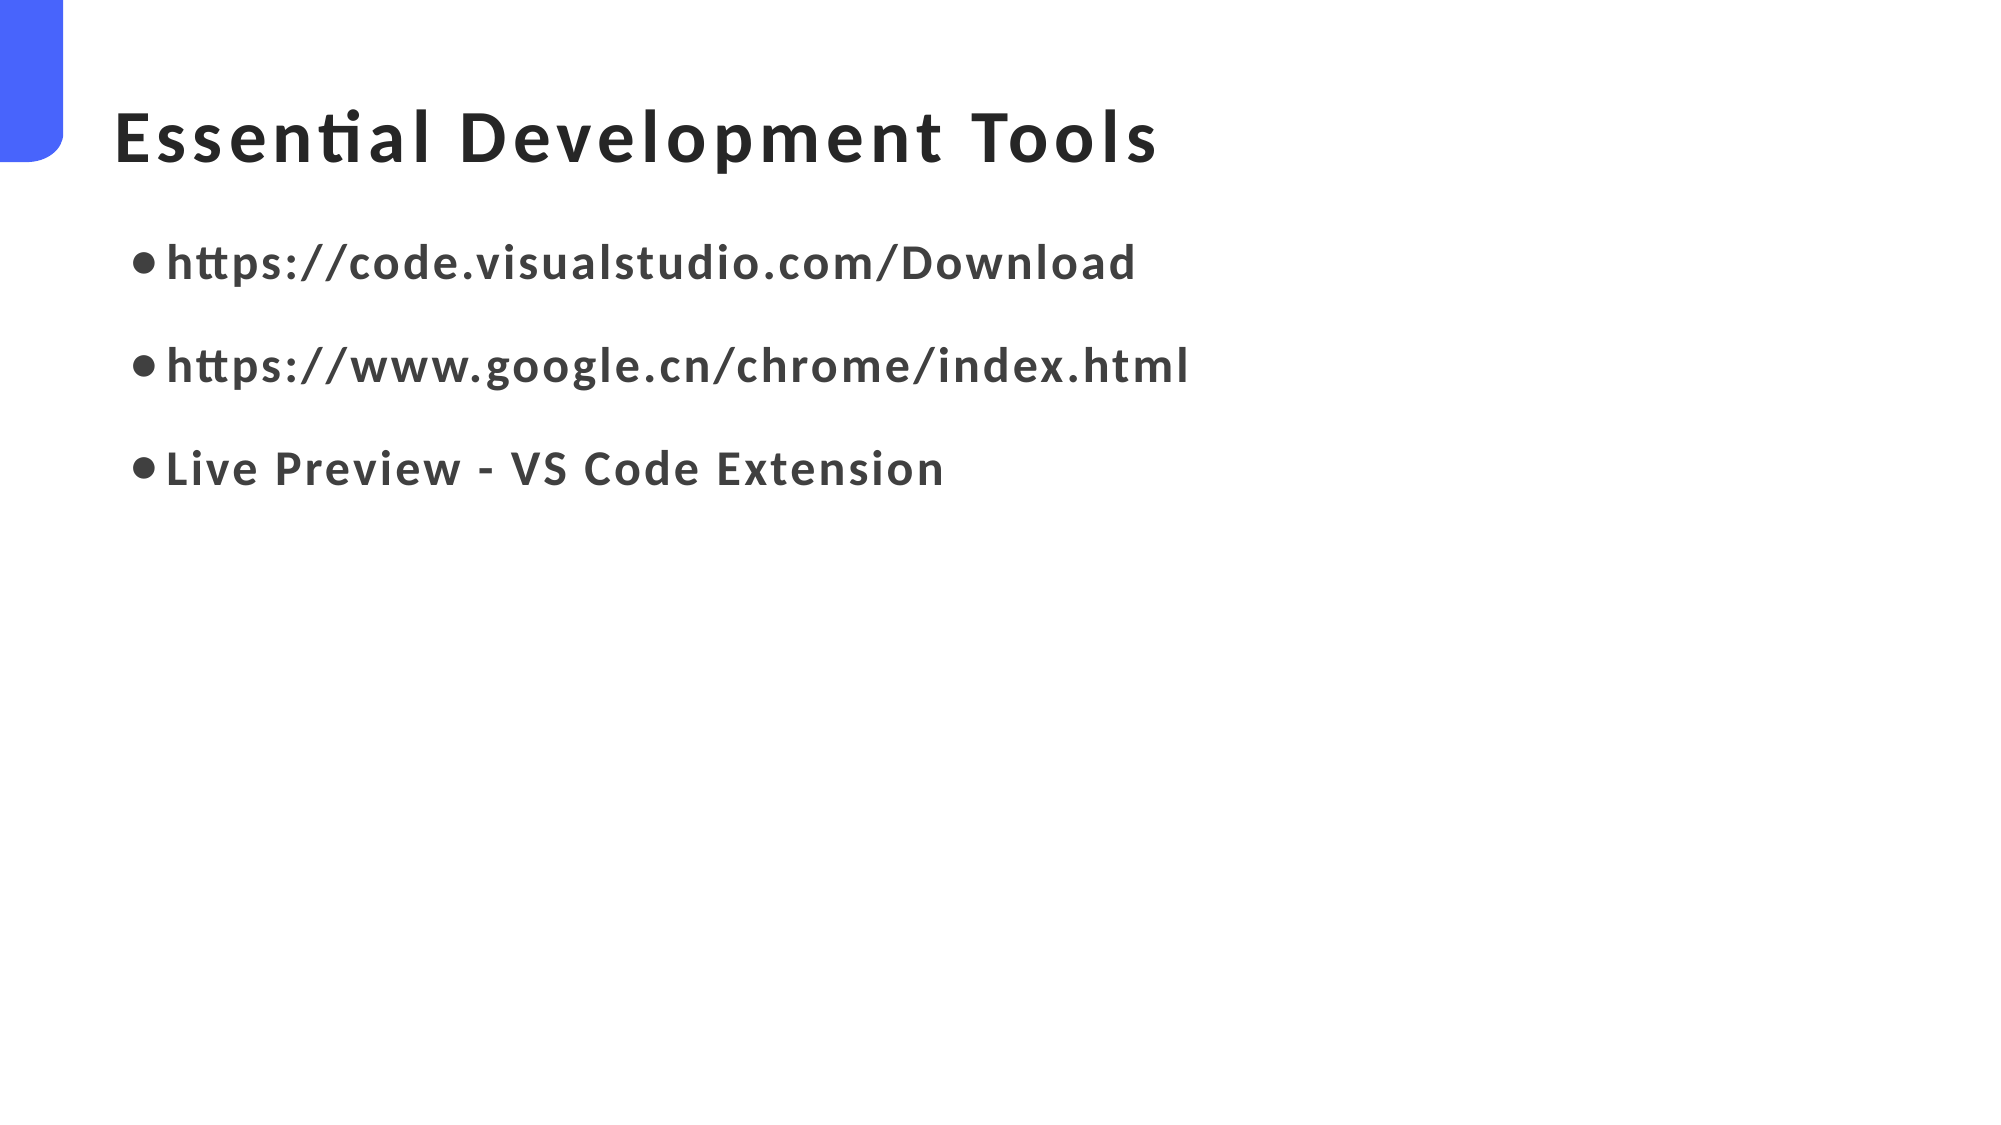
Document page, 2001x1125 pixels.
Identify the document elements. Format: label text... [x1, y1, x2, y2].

list https://code.visualstudio.com/Download https://www.google.cn/chrome/index.html Live Preview - VS Code Extension [114, 204, 1886, 1014]
title Essential Development Tools [114, 59, 1886, 178]
